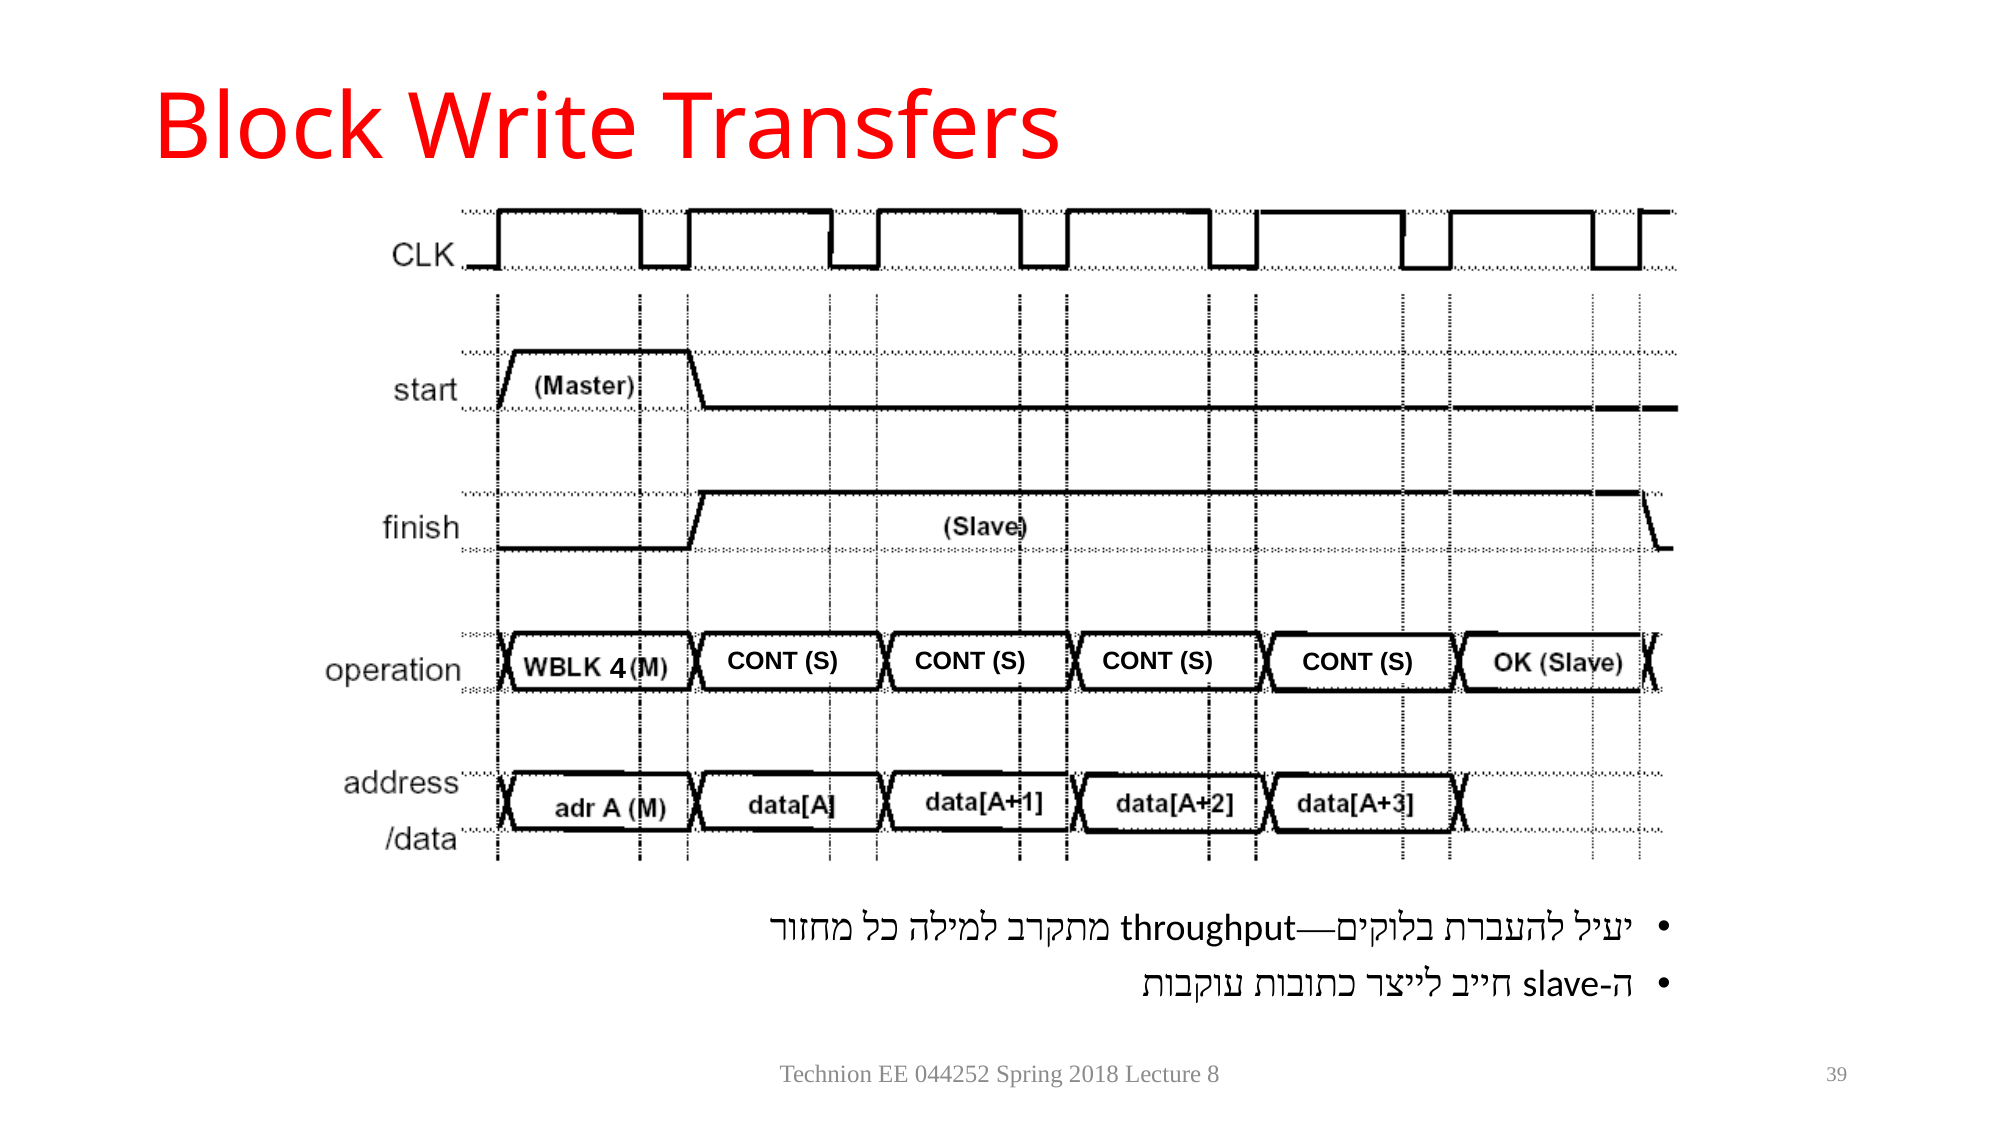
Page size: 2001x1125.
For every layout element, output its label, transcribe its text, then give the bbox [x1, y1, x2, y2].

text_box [312, 174, 1683, 872]
footer Technion EE 044252 Spring 2018 Lecture 8 [662, 1042, 1338, 1103]
list יעיל להעברת בלוקים—throughput מתקרב למילה כל מחזור ה-slave חייב לייצר כתובות עוקבות [362, 900, 1683, 1013]
slide_number 39 [1412, 1042, 1863, 1103]
title Block Write Transfers [137, 59, 1863, 197]
